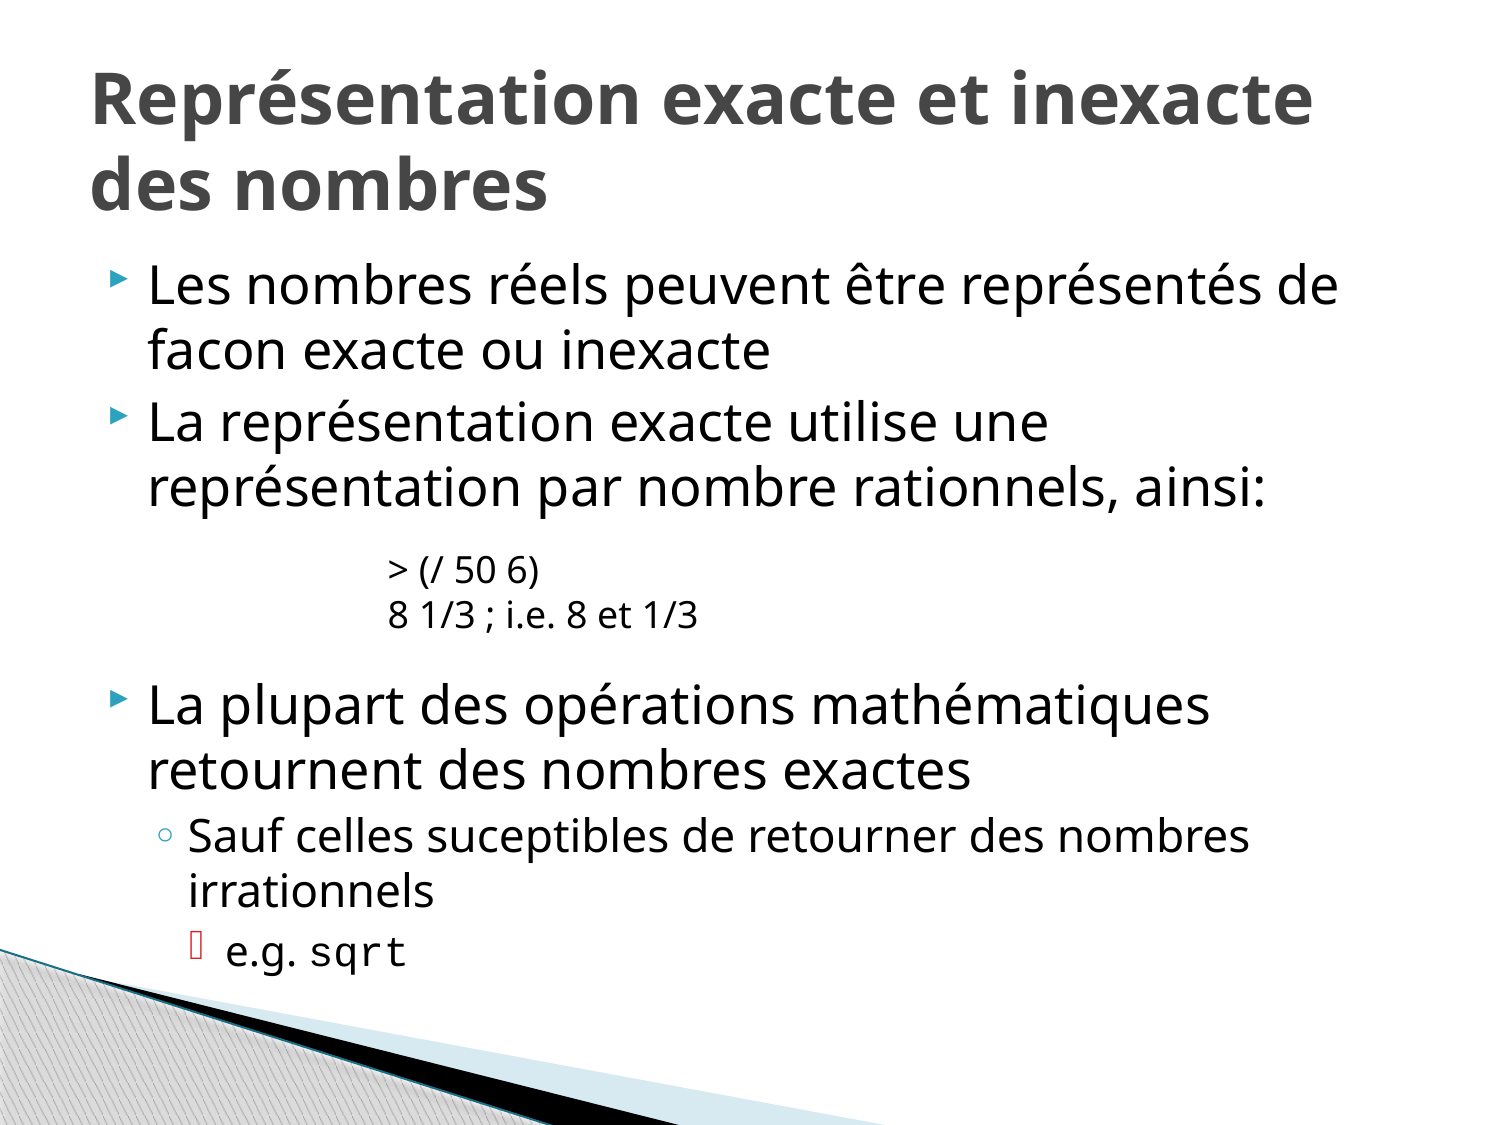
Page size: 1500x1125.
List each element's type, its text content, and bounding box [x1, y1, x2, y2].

text_box > (/ 50 6) 8 1/3 ; i.e. 8 et 1/3 [372, 538, 1123, 644]
list Les nombres réels peuvent être représentés de facon exacte ou inexacte La représentation exacte utilise une représentation par nombre rationnels, ainsi: La plupart des opérations mathématiques retournent des nombres exactes Sauf celles suceptibles de retourner des nombres irrationnels e.g. sqrt [75, 243, 1425, 986]
title Représentation exacte et inexacte des nombres [75, 45, 1425, 233]
